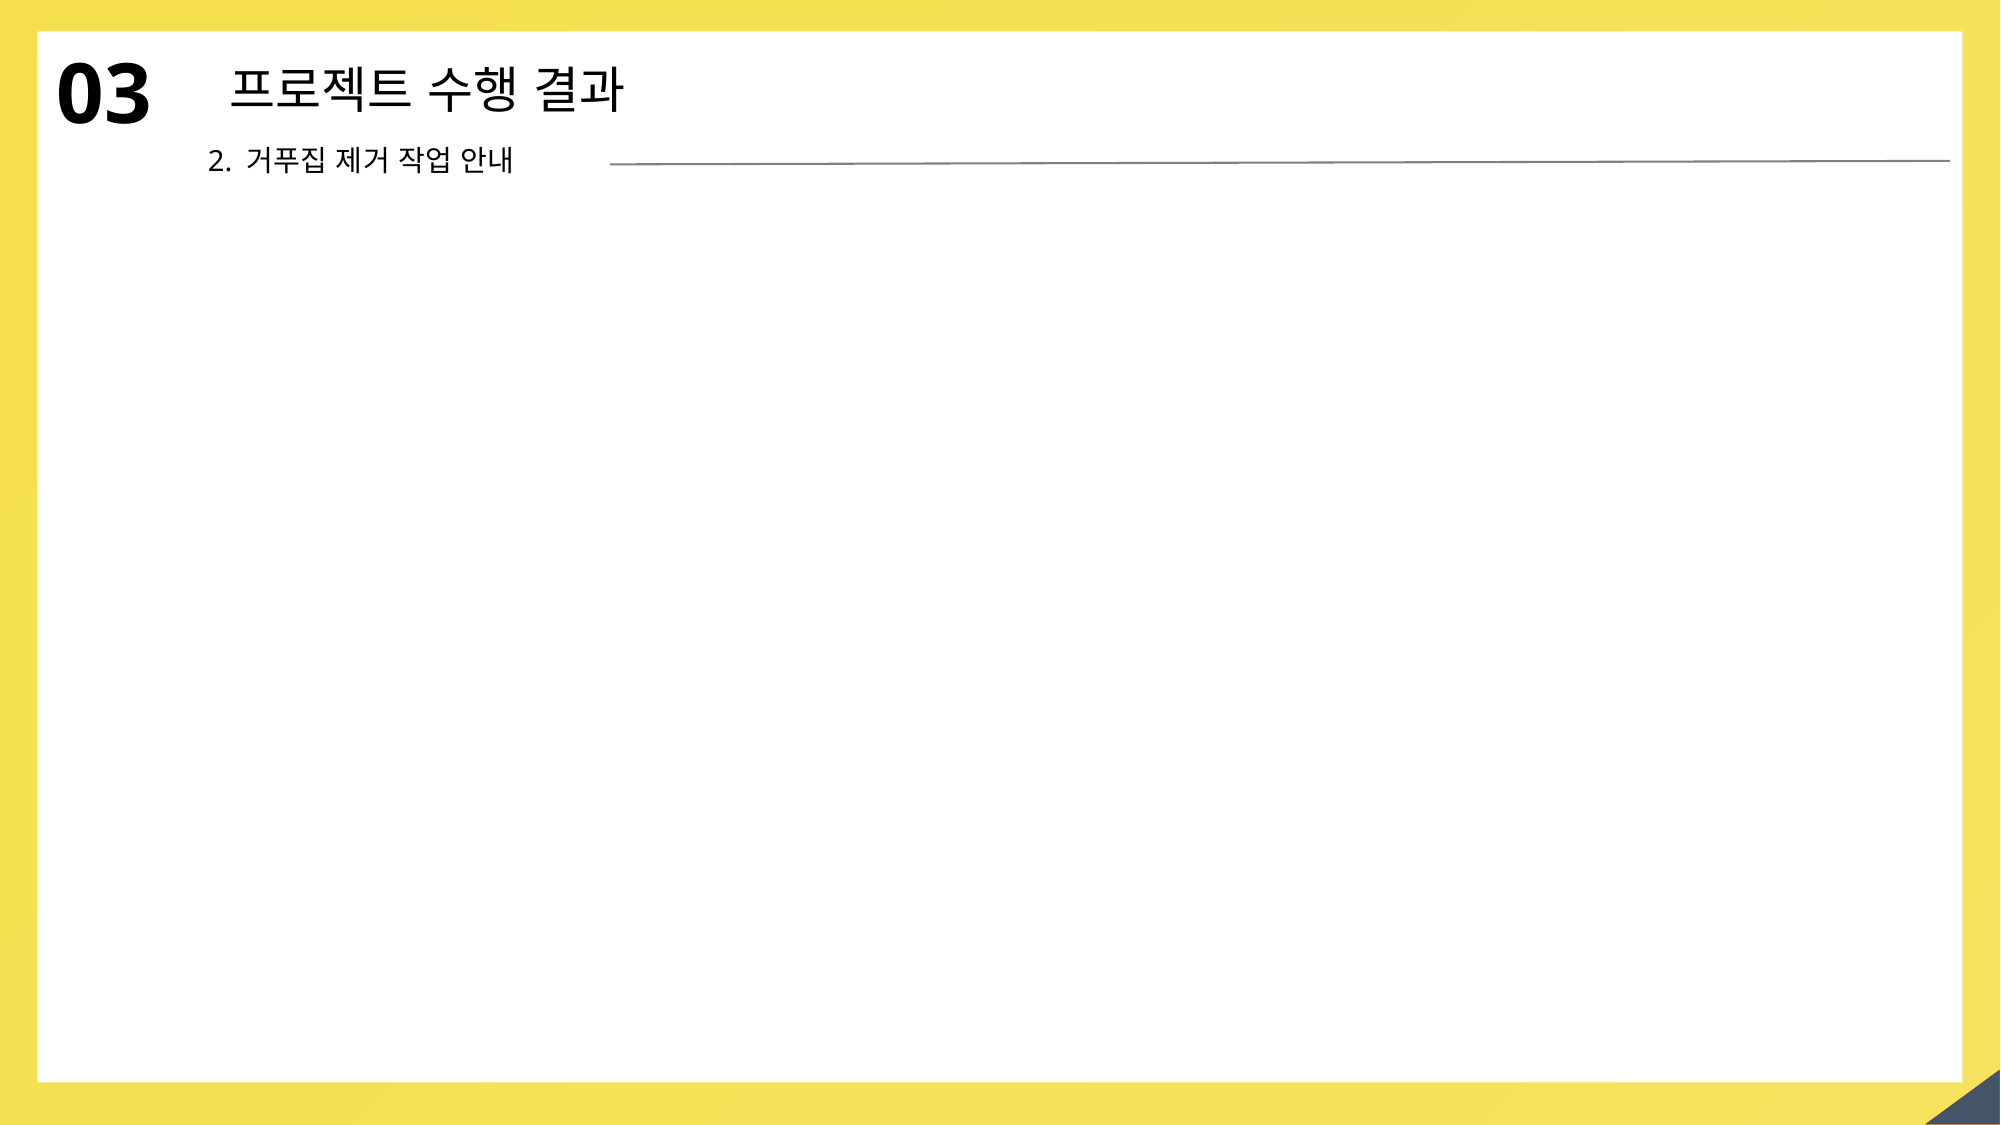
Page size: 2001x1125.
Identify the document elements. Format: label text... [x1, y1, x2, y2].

text_box 03 [41, 32, 233, 148]
text_box [35, 29, 1964, 1085]
text_box 프로젝트 수행 결과 [215, 51, 641, 127]
text_box 2. 거푸집 제거 작업 안내 [193, 134, 651, 185]
text_box [651, 160, 1951, 166]
